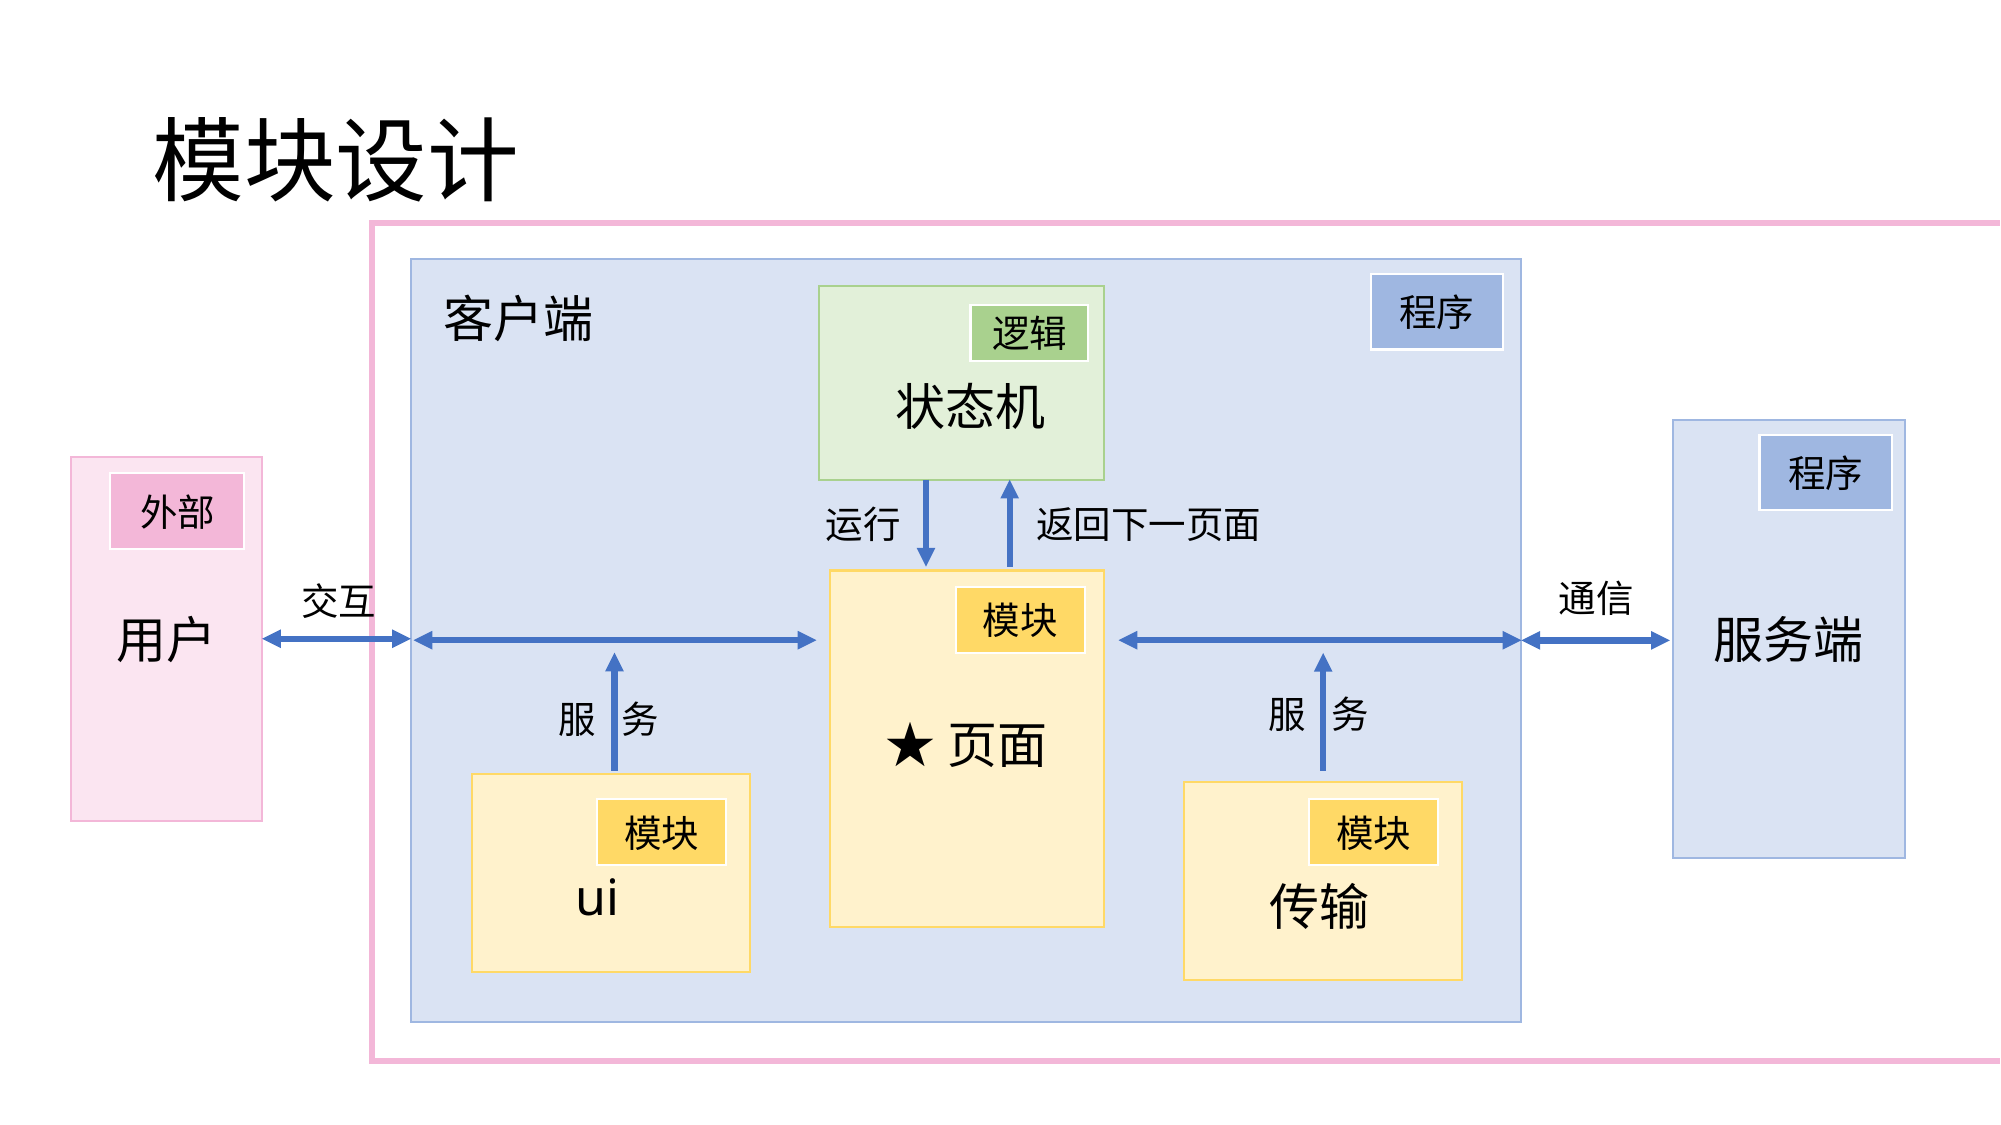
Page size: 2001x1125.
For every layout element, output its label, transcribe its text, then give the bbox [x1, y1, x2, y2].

text_box 运行 [811, 493, 916, 554]
text_box 程序 [1758, 434, 1893, 511]
text_box [818, 285, 1105, 481]
text_box 传输 [1254, 868, 1385, 943]
text_box ★页面 [870, 705, 1062, 781]
text_box 服 务 [1324, 684, 1385, 744]
text_box 状态机 [880, 368, 1061, 444]
text_box 模块 [596, 798, 727, 866]
text_box [371, 222, 2000, 1062]
text_box [471, 773, 751, 973]
text_box [410, 258, 1522, 1023]
text_box 服 务 [1254, 684, 1323, 744]
text_box [829, 569, 1105, 928]
text_box ui [560, 858, 634, 934]
title 模块设计 [137, 56, 1863, 274]
text_box [70, 456, 263, 822]
text_box 返回下一页面 [1021, 493, 1277, 554]
text_box 模块 [1308, 798, 1439, 866]
text_box 模块 [955, 586, 1086, 654]
text_box 服务端 [1699, 600, 1879, 676]
text_box 服 务 [543, 688, 614, 749]
text_box 客户端 [428, 280, 608, 355]
text_box 外部 [109, 472, 245, 550]
text_box 程序 [1370, 273, 1504, 351]
text_box 服 务 [615, 688, 675, 749]
text_box 通信 [1543, 568, 1649, 628]
text_box 用户 [101, 600, 232, 676]
text_box [1183, 781, 1463, 981]
text_box 逻辑 [969, 304, 1089, 362]
text_box [1672, 419, 1906, 859]
text_box 交互 [286, 570, 392, 631]
